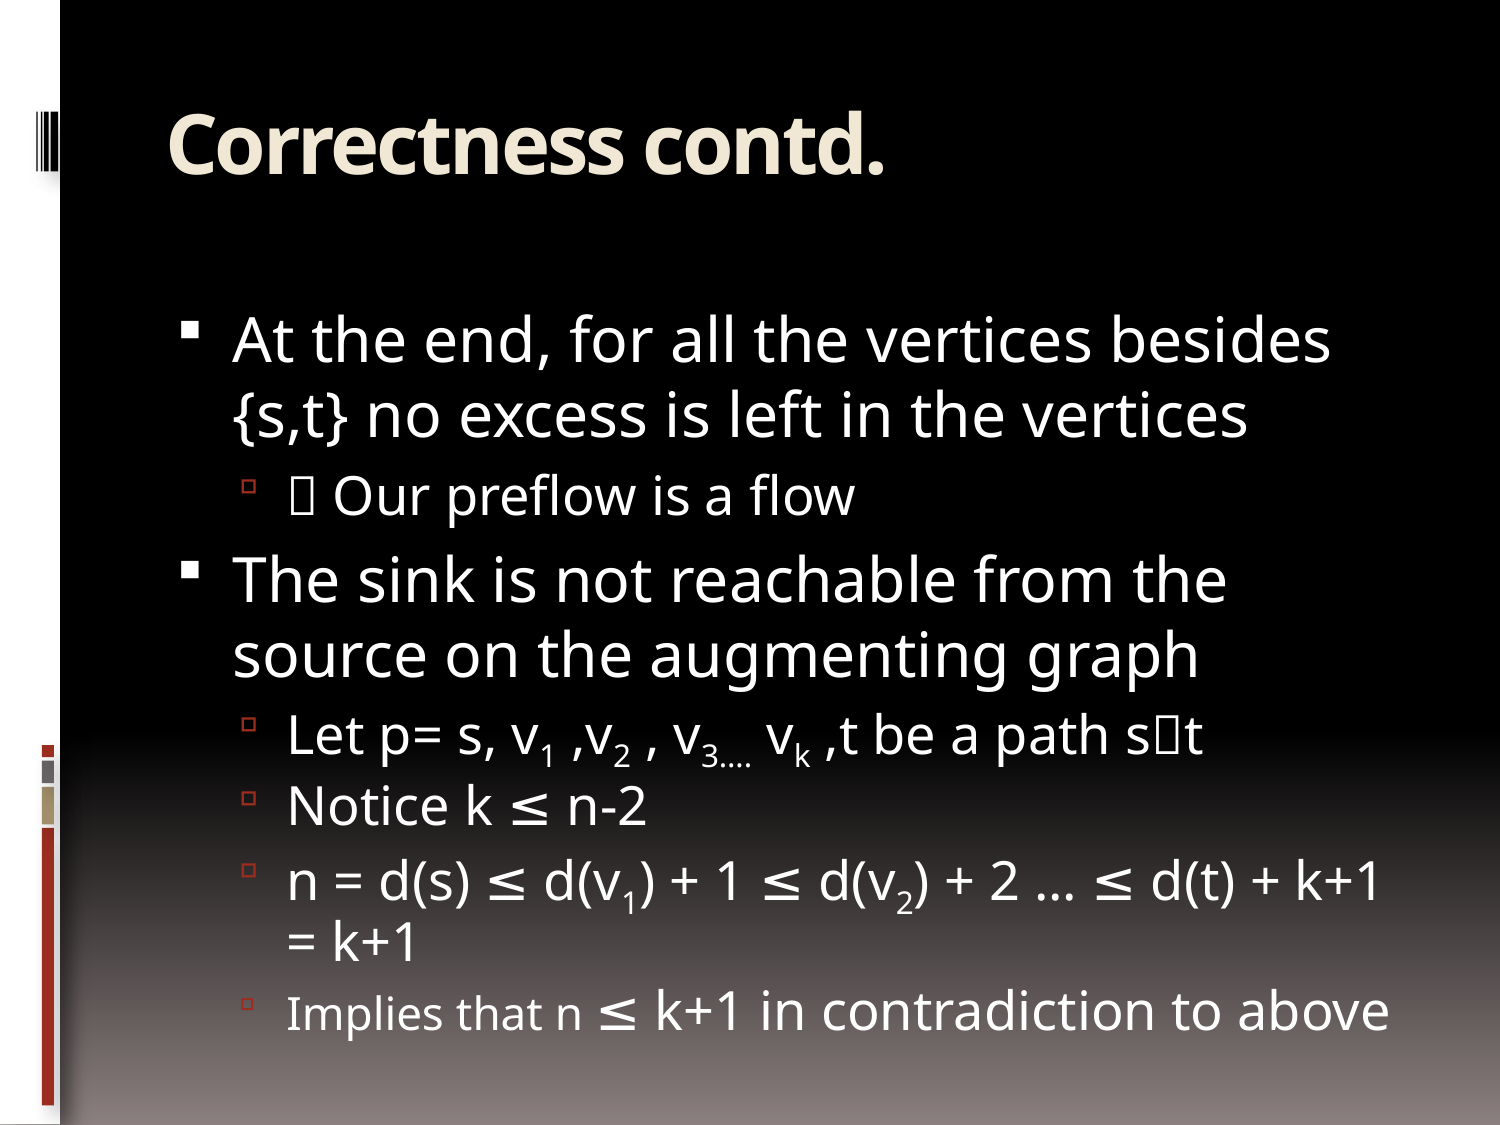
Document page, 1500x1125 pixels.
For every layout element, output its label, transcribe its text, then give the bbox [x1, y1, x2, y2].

title Correctness contd. [150, 84, 1425, 235]
list At the end, for all the vertices besides {s,t} no excess is left in the vertices  Our preflow is a flow The sink is not reachable from the source on the augmenting graph Let p= s, v1 ,v2 , v3…. vk ,t be a path st Notice k ≤ n-2 n = d(s) ≤ d(v1) + 1 ≤ d(v2) + 2 ... ≤ d(t) + k+1 = k+1 Implies that n ≤ k+1 in contradiction to above [150, 292, 1425, 1043]
